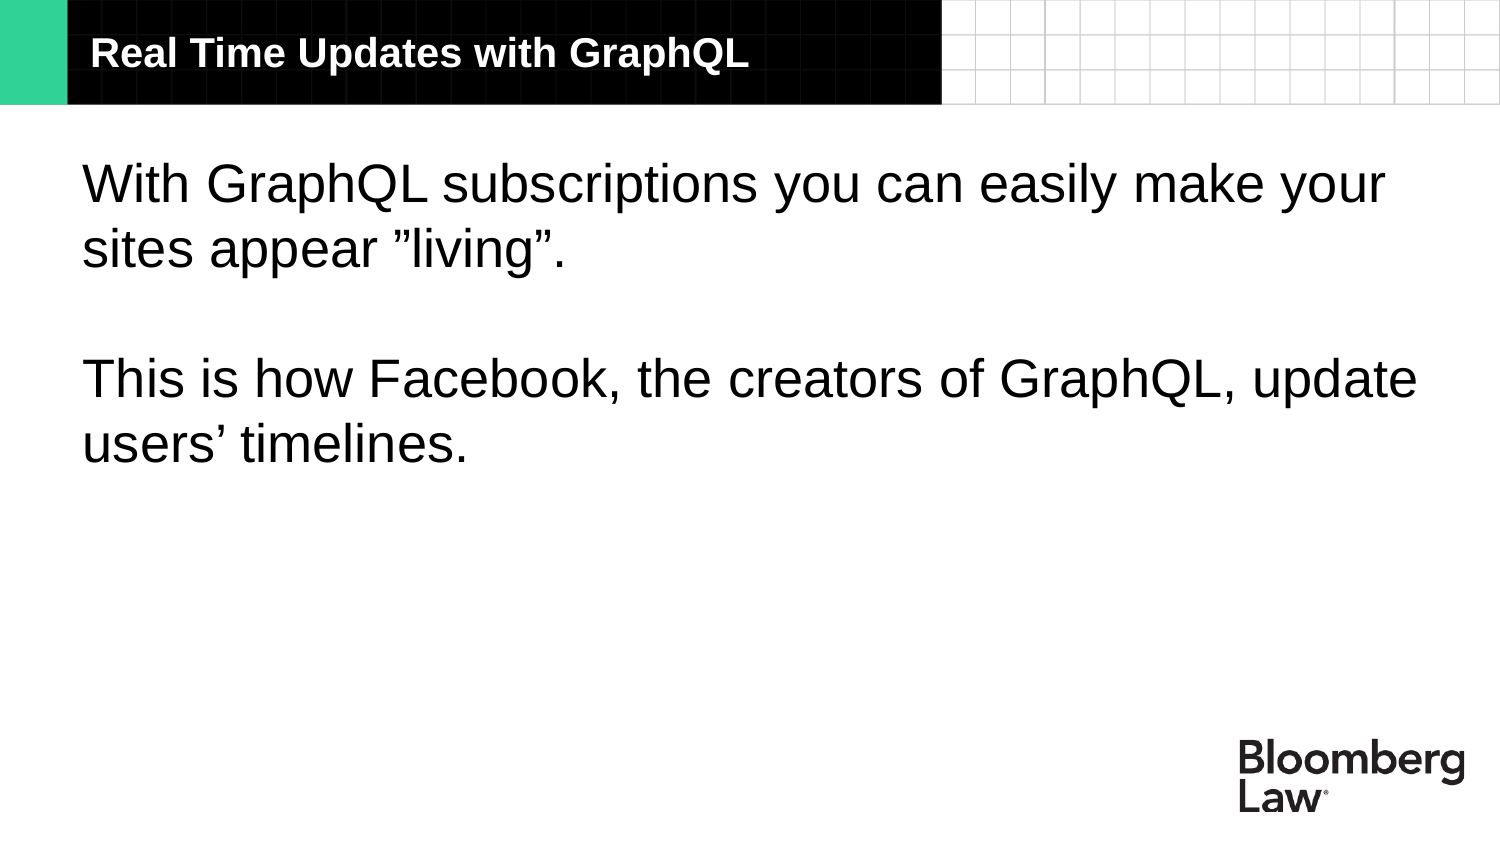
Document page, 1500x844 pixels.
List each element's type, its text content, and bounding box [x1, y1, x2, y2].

text_box Real Time Updates with GraphQL [75, 18, 890, 84]
text_box With GraphQL subscriptions you can easily make your sites appear ”living”. This is how Facebook, the creators of GraphQL, update users’ timelines. [67, 140, 1467, 815]
picture [0, 0, 1500, 844]
